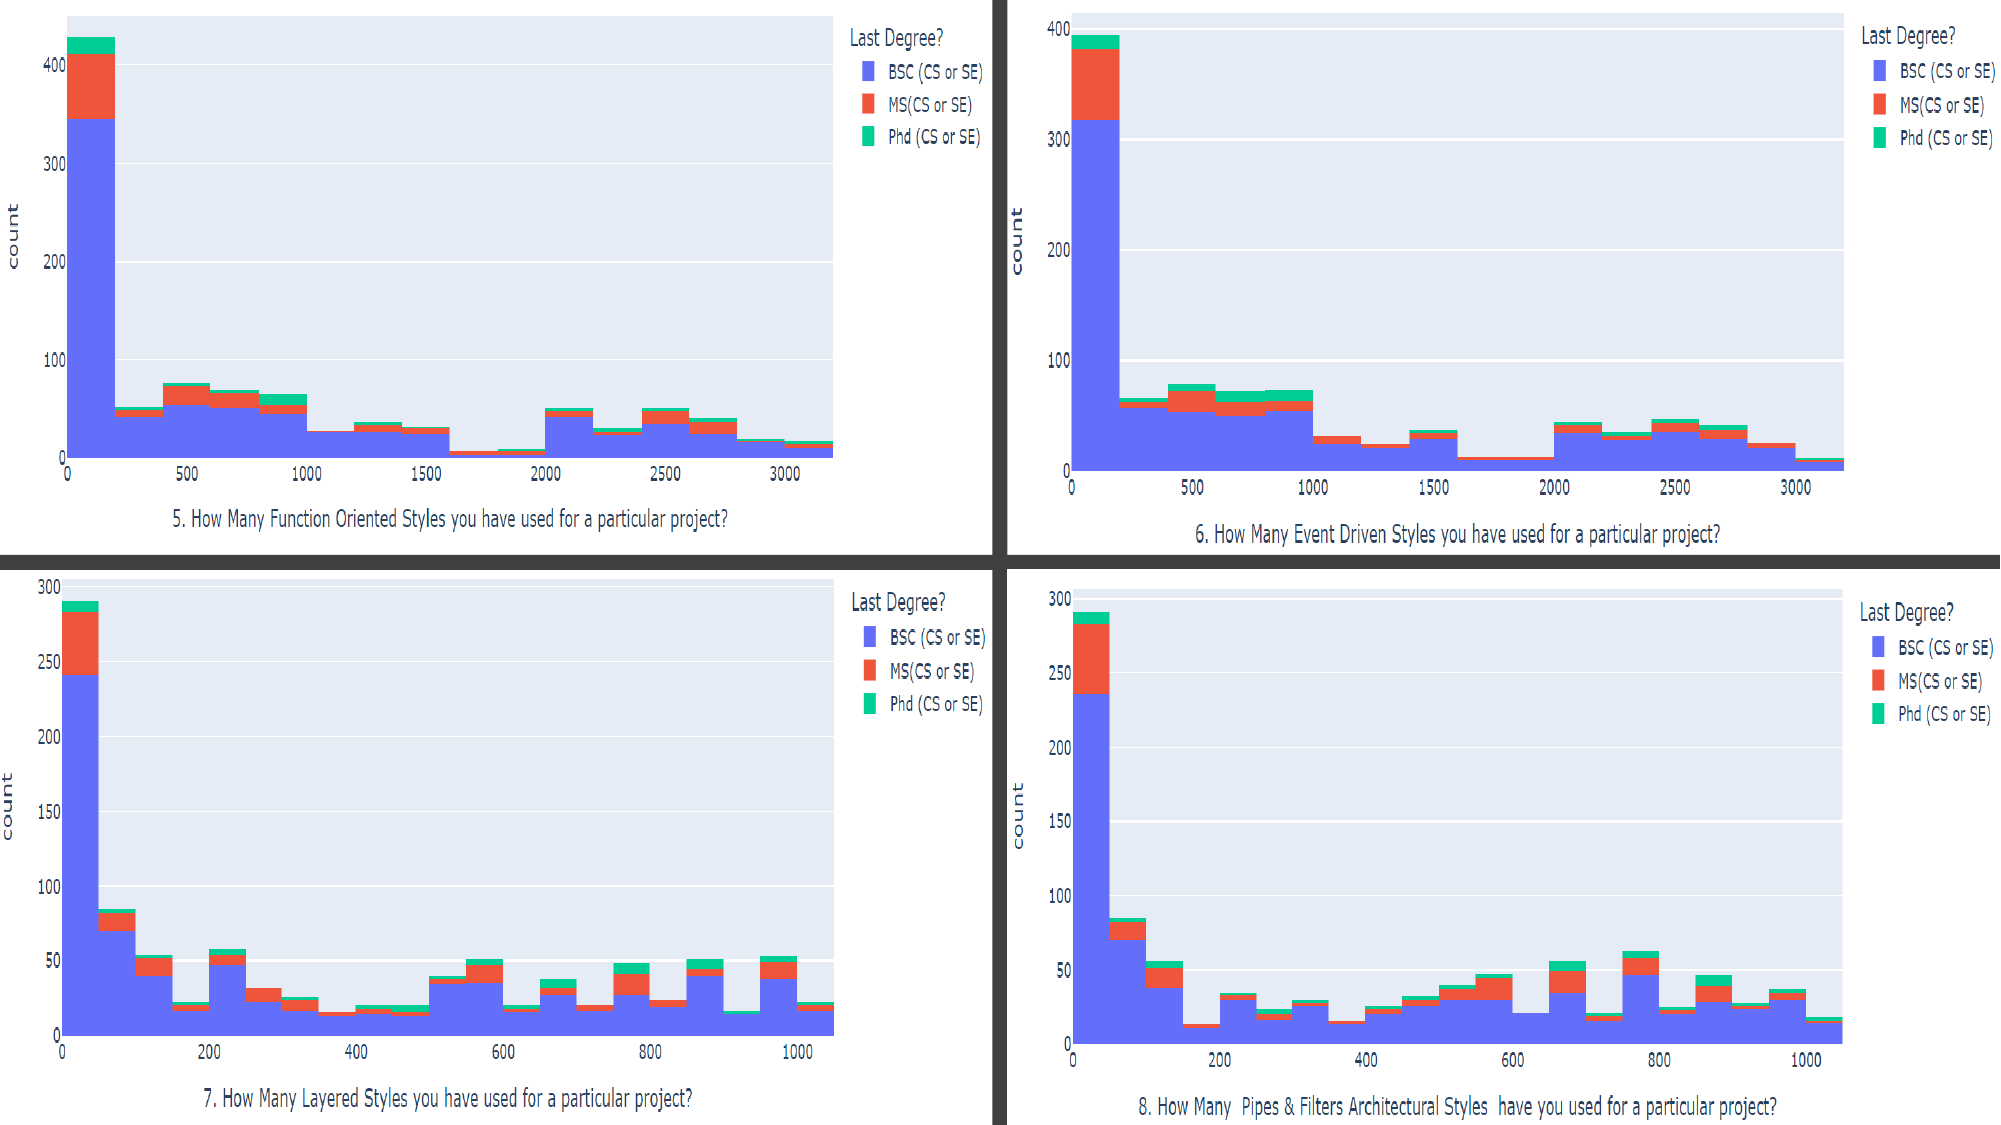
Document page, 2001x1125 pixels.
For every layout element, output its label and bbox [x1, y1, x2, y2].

text_box [991, 571, 1007, 1125]
text_box [0, 554, 994, 571]
picture [1007, 569, 2000, 1125]
list [0, 0, 990, 539]
text_box [991, 0, 1007, 554]
picture [1007, 0, 2000, 555]
text_box [994, 554, 2000, 571]
picture [0, 569, 990, 1125]
